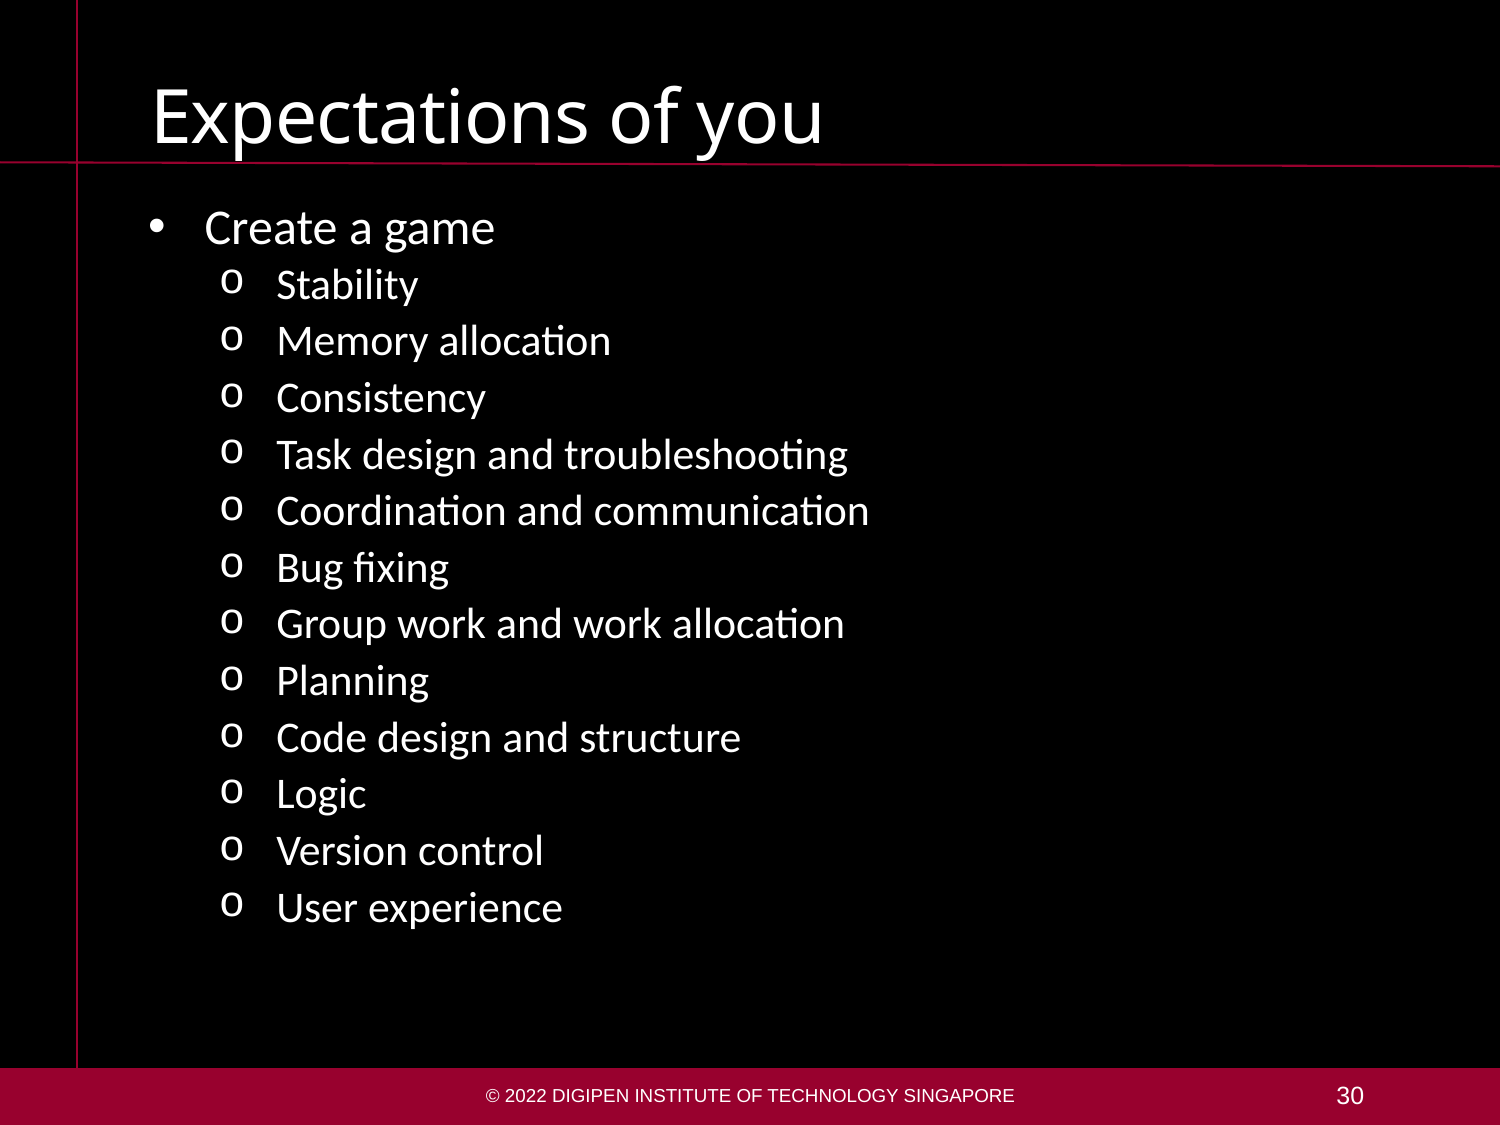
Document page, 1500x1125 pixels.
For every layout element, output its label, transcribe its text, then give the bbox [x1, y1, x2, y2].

list Create a game Stability Memory allocation Consistency Task design and troubleshooting Coordination and communication Bug fixing Group work and work allocation Planning Code design and structure Logic Version control User experience [135, 193, 1373, 1040]
title Expectations of you [135, 24, 1373, 167]
footer © 2022 DigiPen Institute of Technology Singapore [453, 1064, 1047, 1125]
slide_number 30 [1218, 1064, 1380, 1125]
